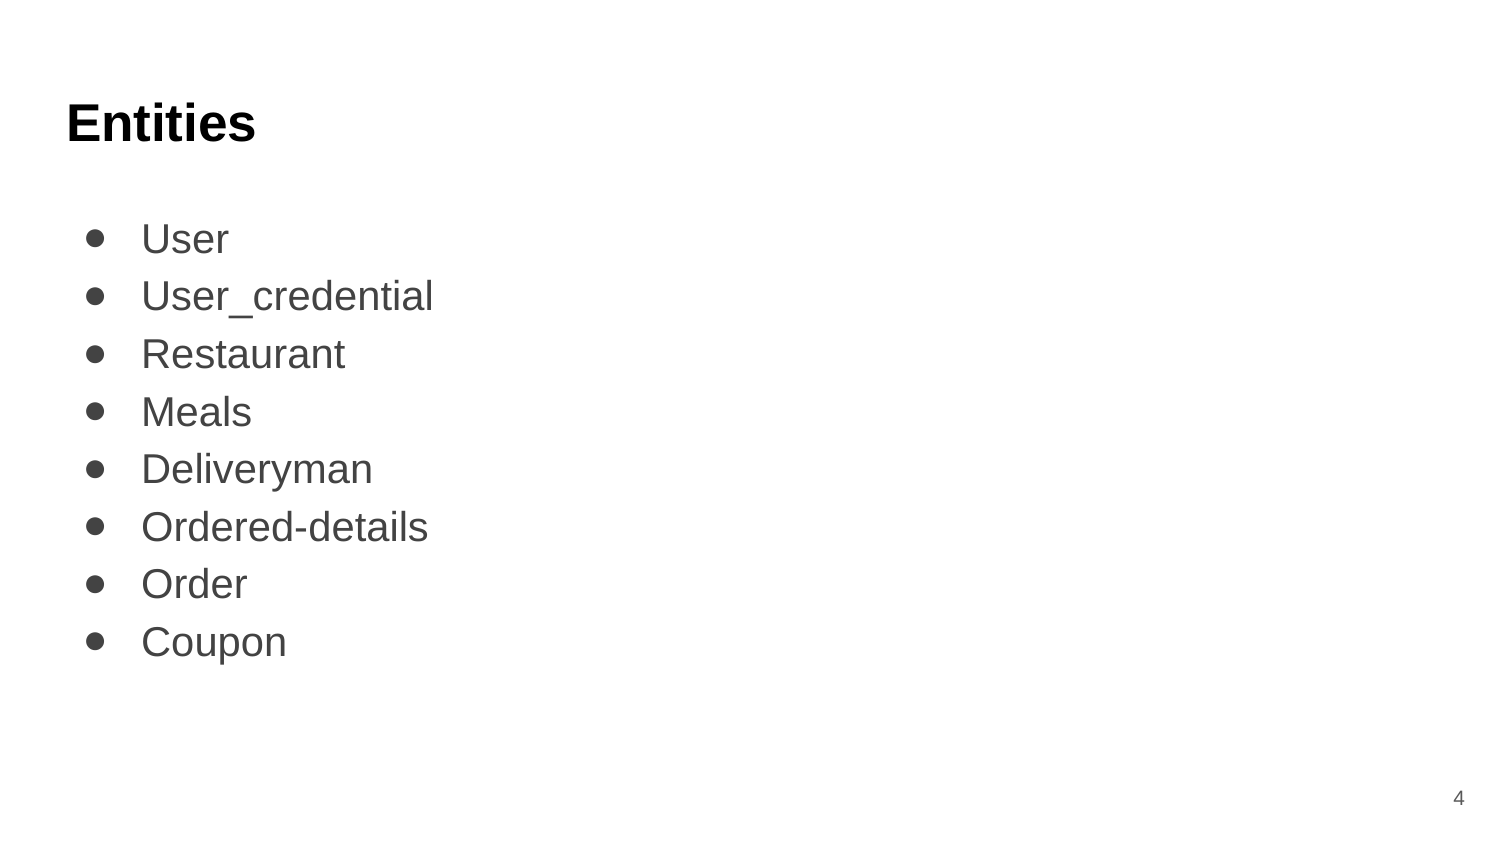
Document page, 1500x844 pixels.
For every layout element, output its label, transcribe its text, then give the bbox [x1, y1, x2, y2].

title Entities [51, 72, 1449, 167]
slide_number ‹#› [1389, 764, 1480, 830]
list User User_credential Restaurant Meals Deliveryman Ordered-details Order Coupon [51, 189, 1449, 750]
